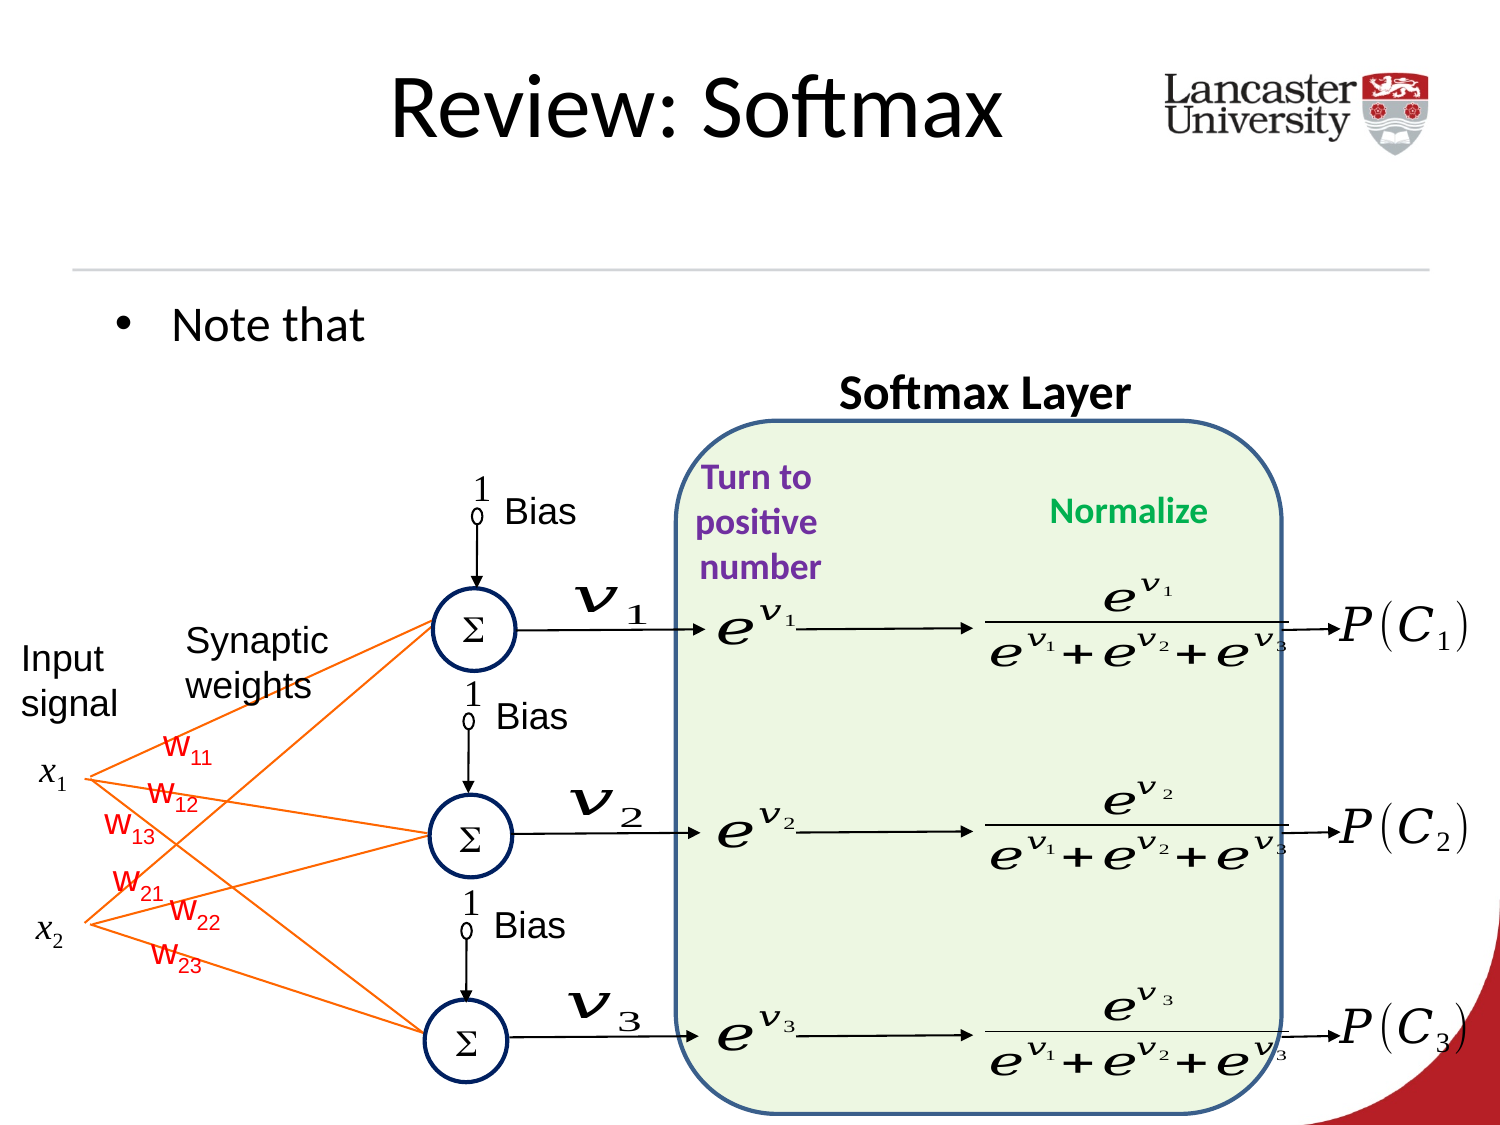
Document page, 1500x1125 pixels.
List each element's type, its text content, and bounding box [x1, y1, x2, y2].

text_box Normalize [976, 478, 1282, 539]
text_box [796, 1029, 974, 1042]
text_box w11 [148, 711, 228, 777]
text_box [1281, 622, 1341, 636]
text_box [424, 999, 508, 1083]
text_box Turn to positive number [608, 444, 914, 595]
text_box [796, 825, 974, 838]
text_box [1281, 1029, 1341, 1043]
text_box [673, 418, 1284, 1116]
text_box [1281, 826, 1341, 839]
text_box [509, 976, 700, 1038]
text_box w22 [154, 875, 236, 942]
text_box Input signal [6, 626, 134, 731]
text_box Softmax Layer [796, 351, 1176, 427]
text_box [515, 569, 706, 631]
text_box x1 [24, 737, 123, 804]
text_box w21 [98, 846, 179, 913]
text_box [432, 587, 516, 672]
text_box x2 [21, 894, 119, 961]
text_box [457, 455, 593, 589]
text_box w12 [132, 758, 214, 825]
text_box w13 [89, 789, 171, 856]
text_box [429, 794, 513, 878]
picture [0, 0, 1500, 1125]
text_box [510, 773, 701, 835]
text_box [449, 660, 585, 794]
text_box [446, 870, 583, 1004]
text_box Review: Softmax [0, 38, 1401, 226]
text_box [796, 622, 974, 635]
text_box w23 [136, 919, 217, 986]
text_box Synaptic weights [170, 608, 344, 713]
